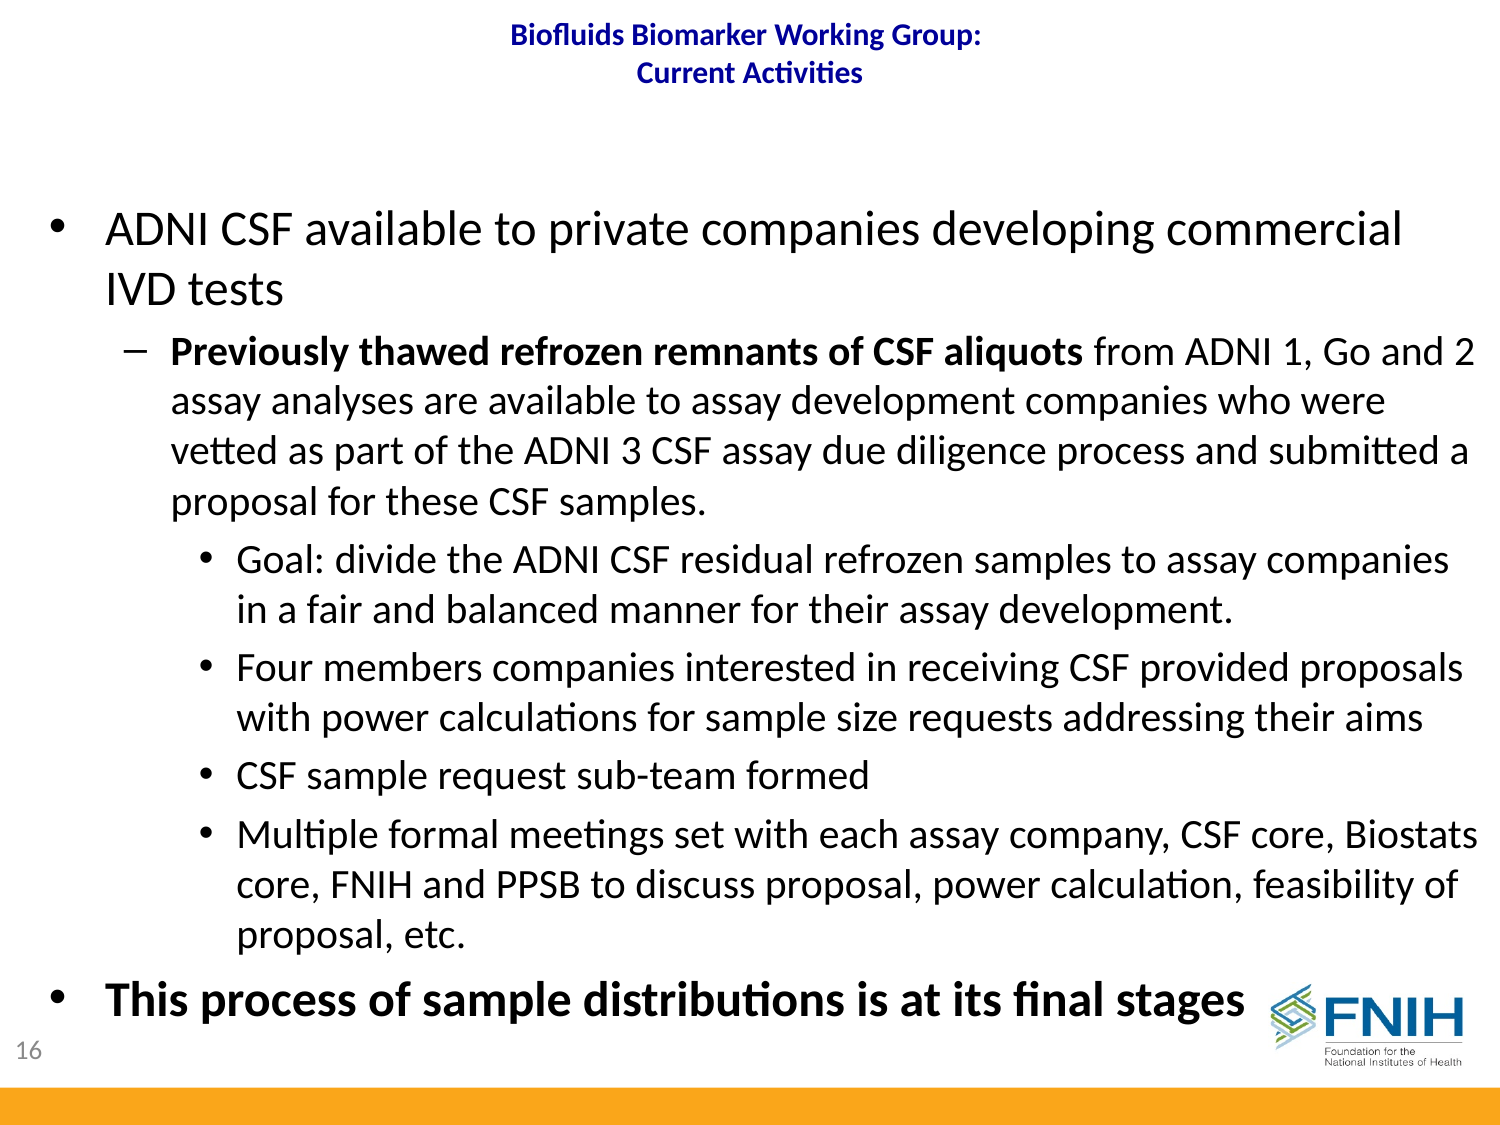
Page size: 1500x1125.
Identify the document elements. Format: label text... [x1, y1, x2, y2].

slide_number 16 [0, 1025, 350, 1085]
list ADNI CSF available to private companies developing commercial IVD tests Previously thawed refrozen remnants of CSF aliquots from ADNI 1, Go and 2 assay analyses are available to assay development companies who were vetted as part of the ADNI 3 CSF assay due diligence process and submitted a proposal for these CSF samples. Goal: divide the ADNI CSF residual refrozen samples to assay companies in a fair and balanced manner for their assay development. Four members companies interested in receiving CSF provided proposals with power calculations for sample size requests addressing their aims CSF sample request sub-team formed Multiple formal meetings set with each assay company, CSF core, Biostats core, FNIH and PPSB to discuss proposal, power calculation, feasibility of proposal, etc. This process of sample distributions is at its final stages [34, 187, 1494, 1050]
title Biofluids Biomarker Working Group: Current Activities [75, 6, 1425, 99]
picture [1268, 1050, 1464, 1069]
